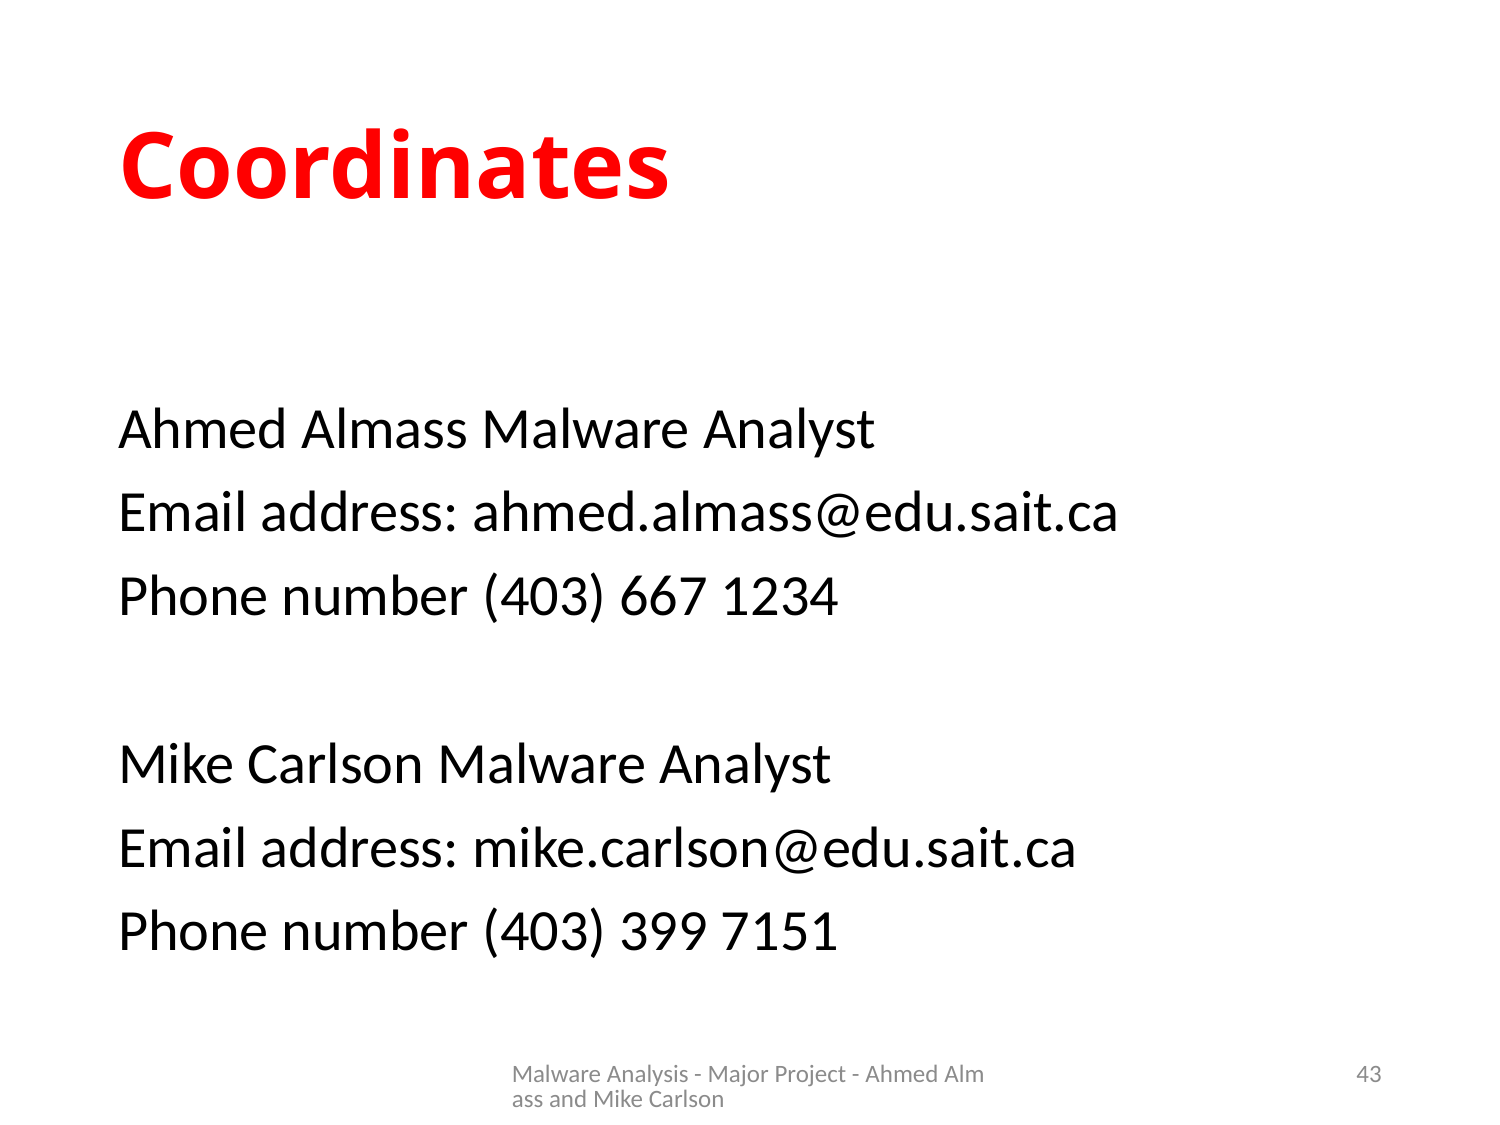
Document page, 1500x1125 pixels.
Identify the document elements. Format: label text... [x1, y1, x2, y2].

slide_number 43 [1059, 1042, 1397, 1103]
footer Malware Analysis - Major Project - Ahmed Almass and Mike Carlson [496, 1042, 1004, 1103]
list Ahmed Almass Malware Analyst Email address: ahmed.almass@edu.sait.ca Phone number (403) 667 1234 Mike Carlson Malware Analyst Email address: mike.carlson@edu.sait.ca Phone number (403) 399 7151 [103, 299, 1397, 1014]
title Coordinates [103, 59, 1397, 278]
